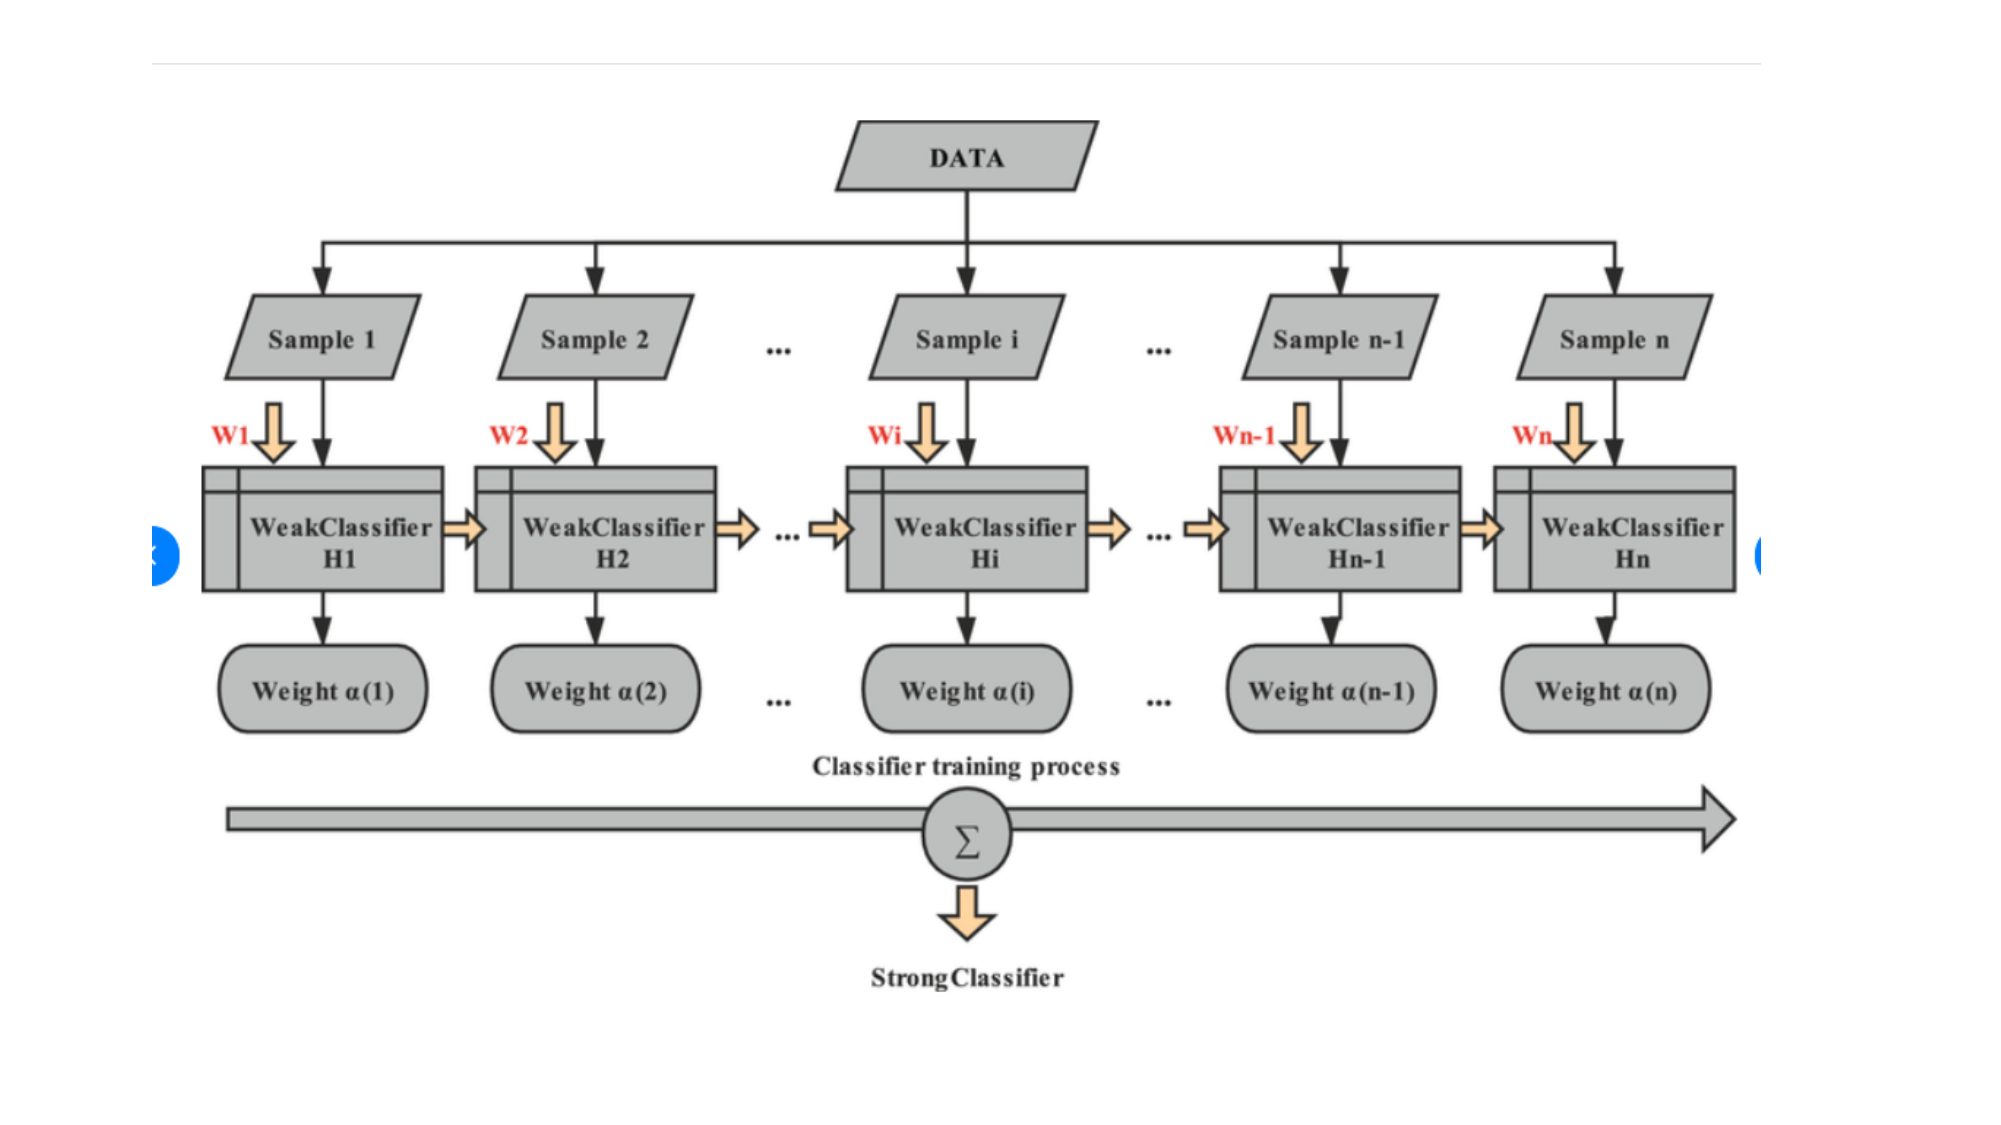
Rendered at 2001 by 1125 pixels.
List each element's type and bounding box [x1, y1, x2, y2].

list [151, 59, 1761, 1014]
